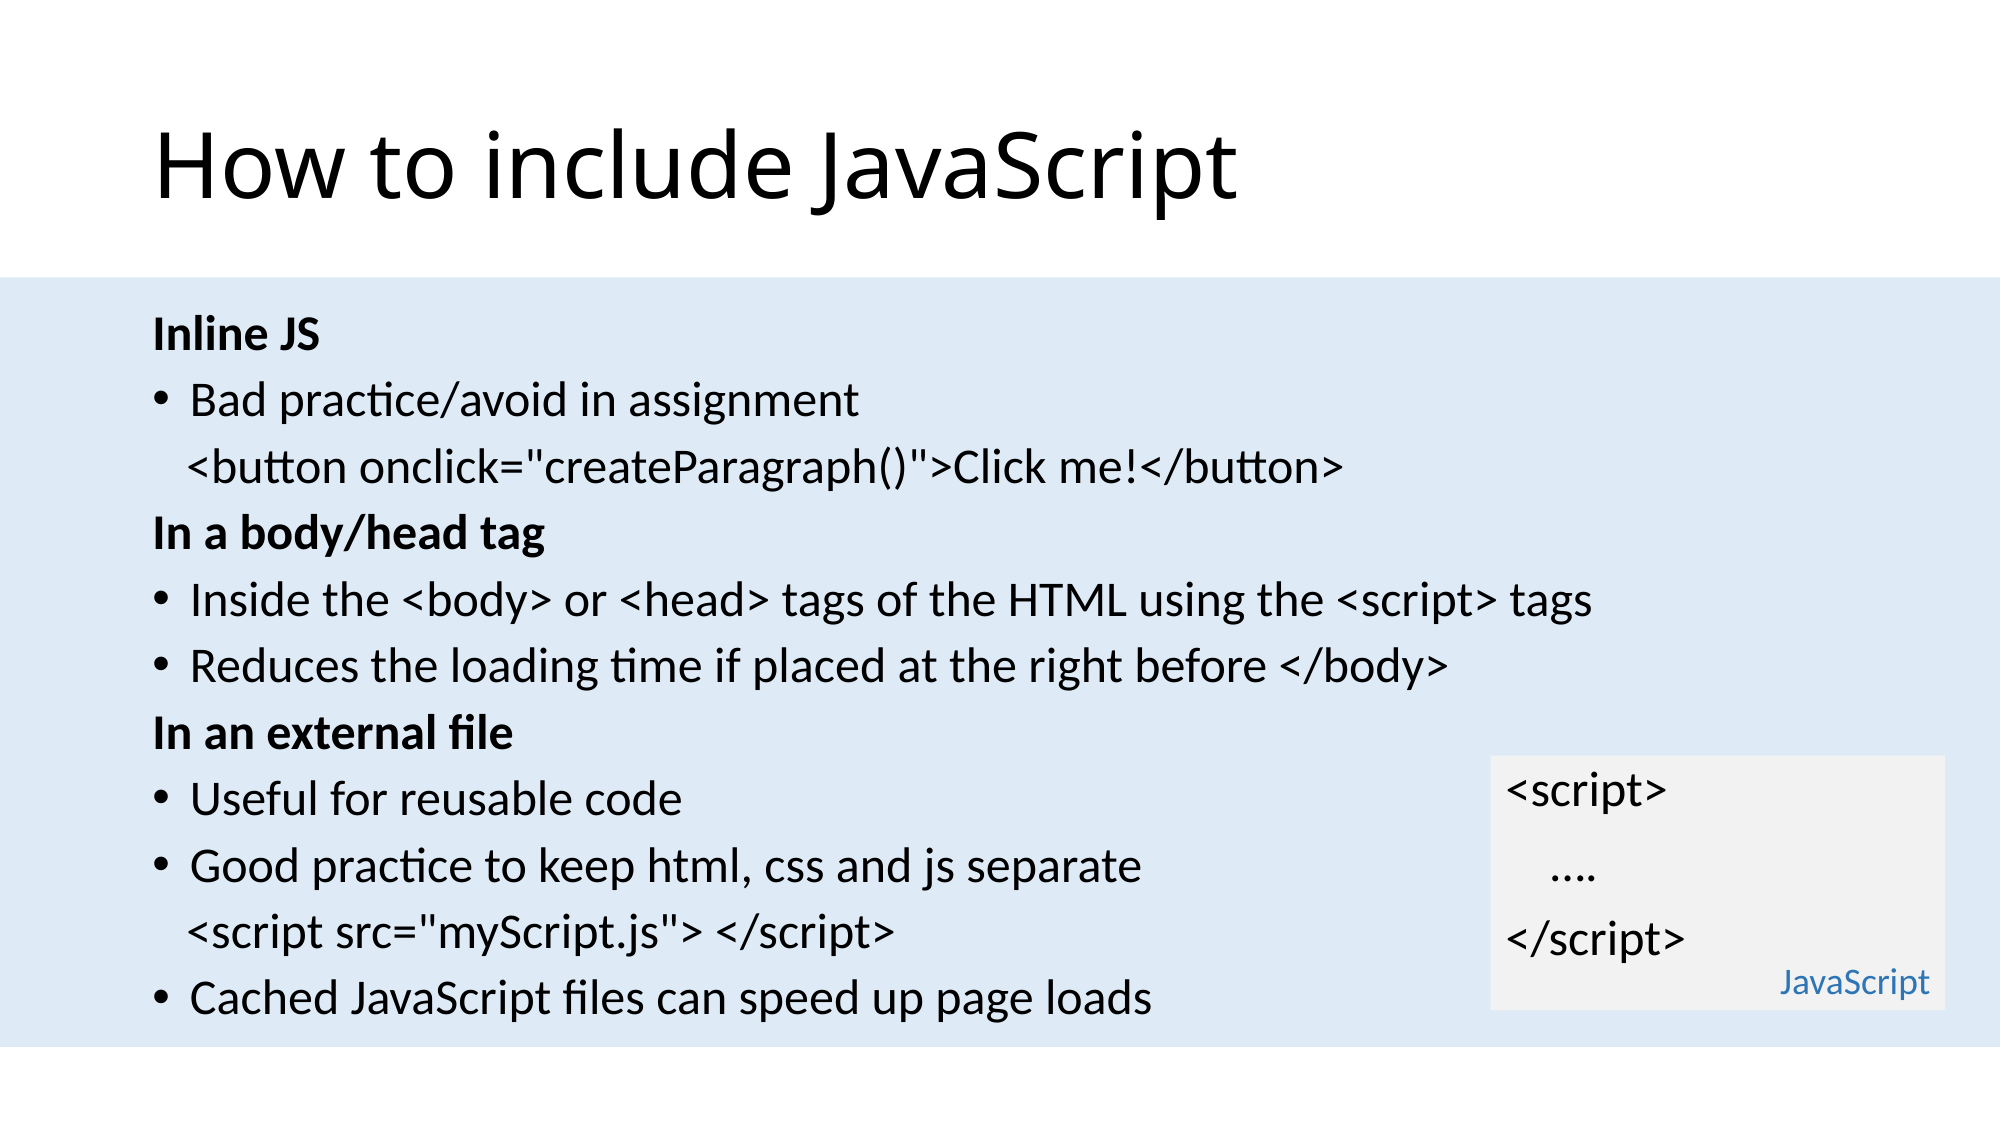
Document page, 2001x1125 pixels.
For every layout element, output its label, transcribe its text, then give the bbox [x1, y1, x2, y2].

text_box <script> …. </script> [1490, 755, 1946, 1011]
text_box JavaScript [1747, 949, 1946, 1010]
text_box [0, 276, 2000, 1048]
list Inline JS Bad practice/avoid in assignment <button onclick="createParagraph()">Click me!</button> In a body/head tag Inside the <body> or <head> tags of the HTML using the <script> tags Reduces the loading time if placed at the right before </body> In an external file Useful for reusable code Good practice to keep html, css and js separate <script src="myScript.js"> </script> Cached JavaScript files can speed up page loads [137, 299, 1808, 1084]
title How to include JavaScript [137, 59, 1863, 278]
